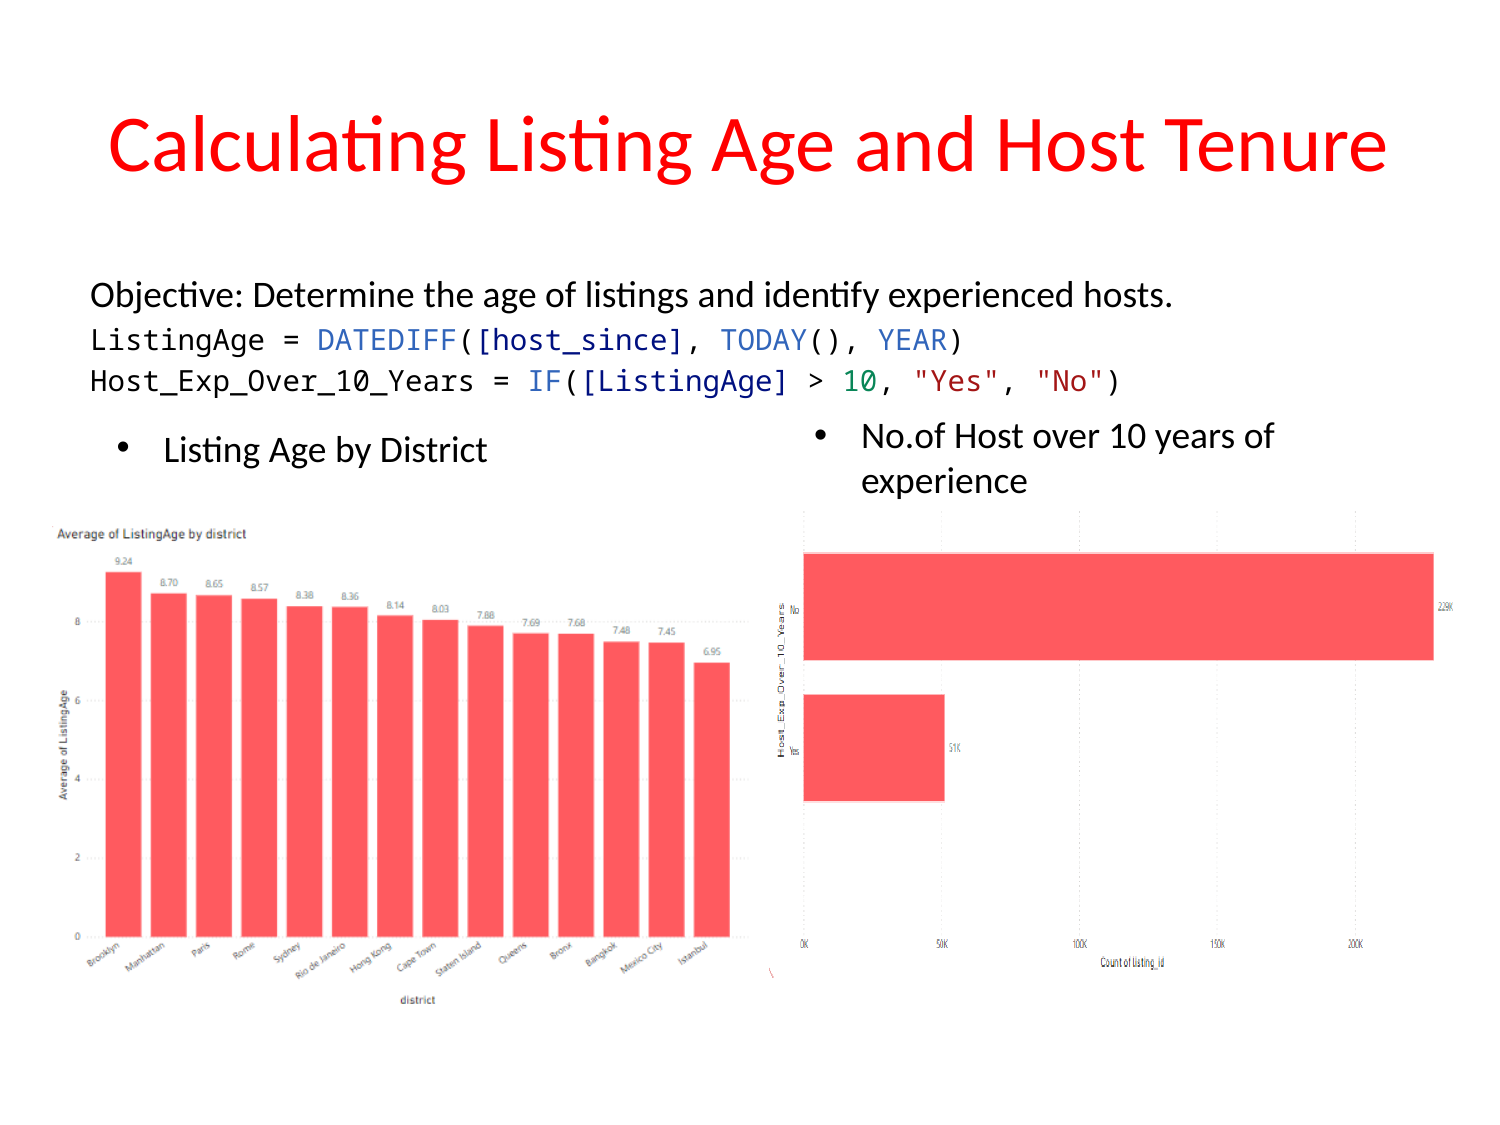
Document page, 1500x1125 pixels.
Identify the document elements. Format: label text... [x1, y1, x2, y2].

list Objective: Determine the age of listings and identify experienced hosts. ListingAge = DATEDIFF([host_since], TODAY(), YEAR) Host_Exp_Over_10_Years = IF([ListingAge] > 10, "Yes", "No") [75, 262, 1440, 419]
picture [52, 526, 751, 1009]
text_box Listing Age by District [101, 417, 506, 477]
text_box No.of Host over 10 years of experience [799, 404, 1381, 508]
title Calculating Listing Age and Host Tenure [75, 45, 1425, 233]
picture [769, 509, 1468, 978]
